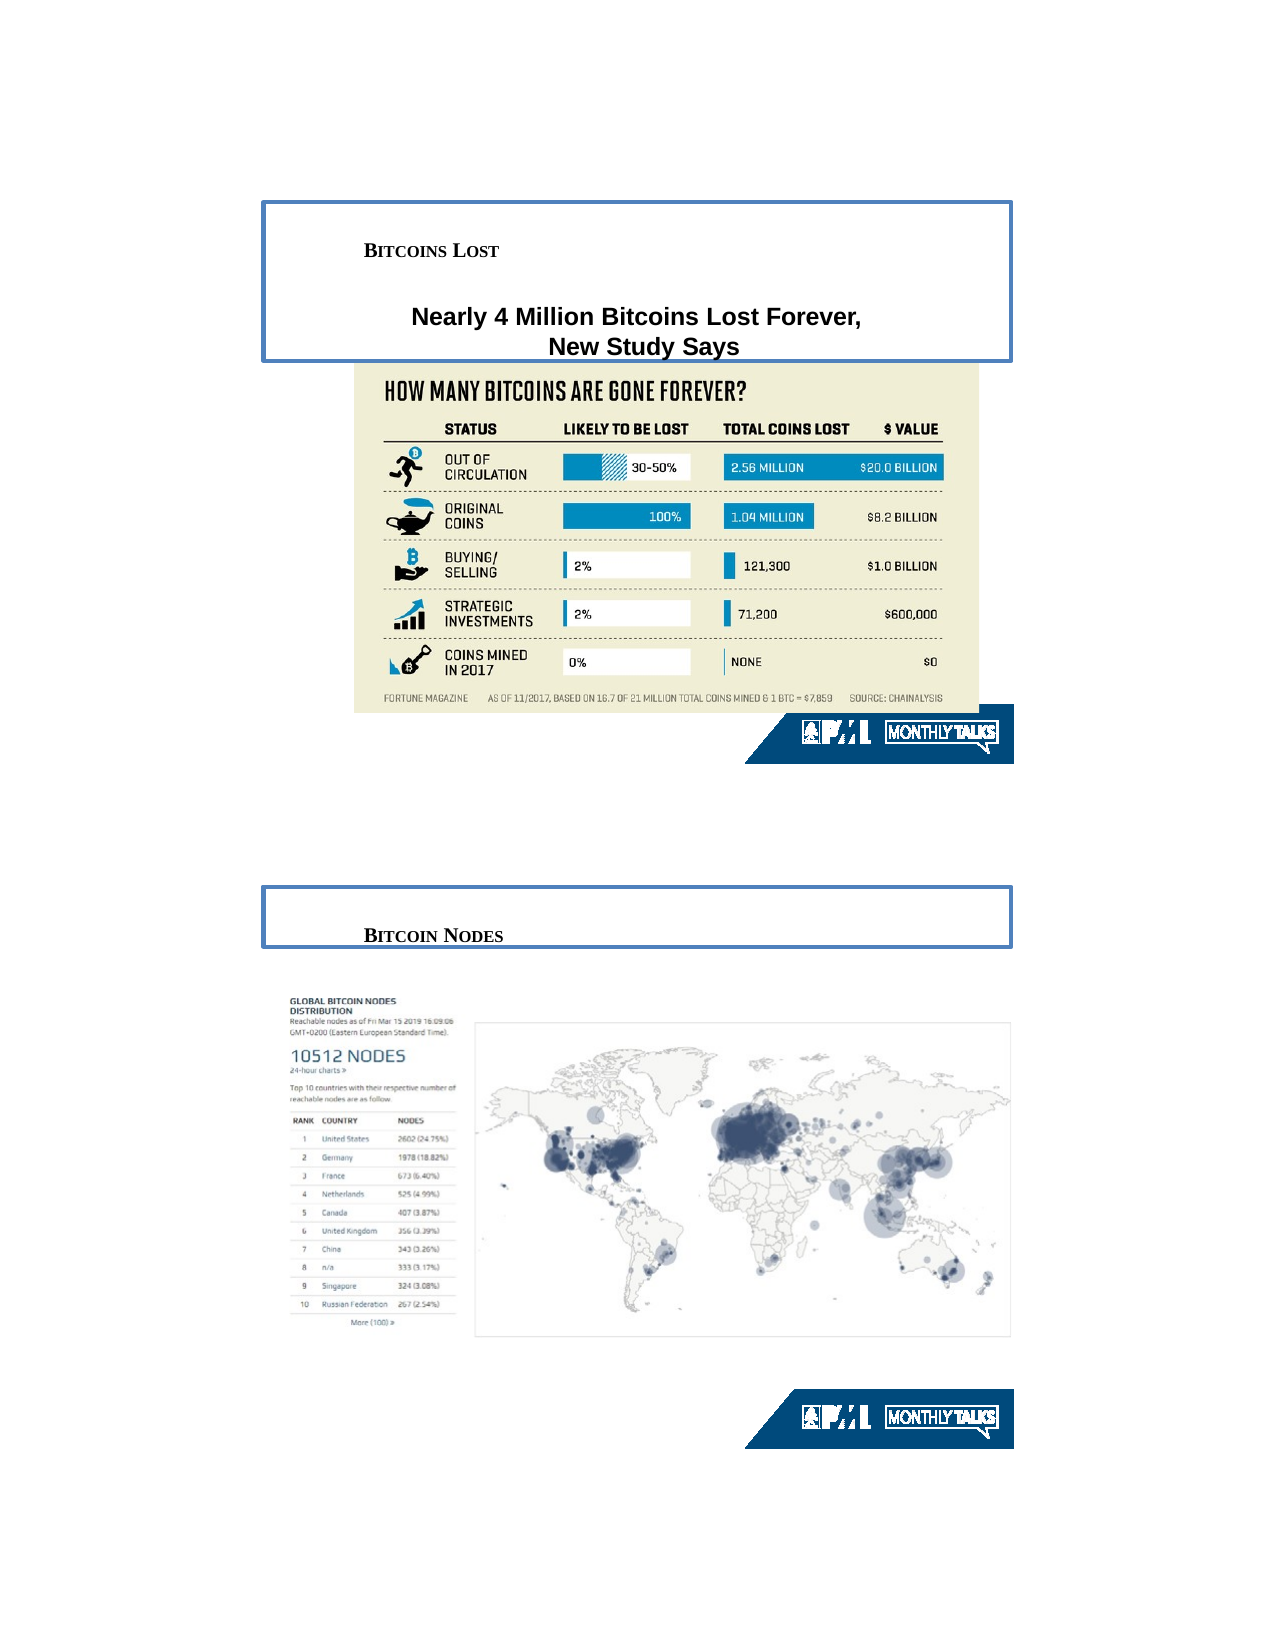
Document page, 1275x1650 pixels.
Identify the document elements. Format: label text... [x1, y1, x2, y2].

text_box BITCOIN NODES [261, 885, 1013, 949]
picture [742, 701, 1017, 767]
text_box BITCOINS LOST Nearly 4 Million Bitcoins Lost Forever, New Study Says [261, 200, 1013, 363]
text_box [354, 363, 980, 713]
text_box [741, 1386, 1017, 1452]
text_box [289, 998, 1012, 1338]
